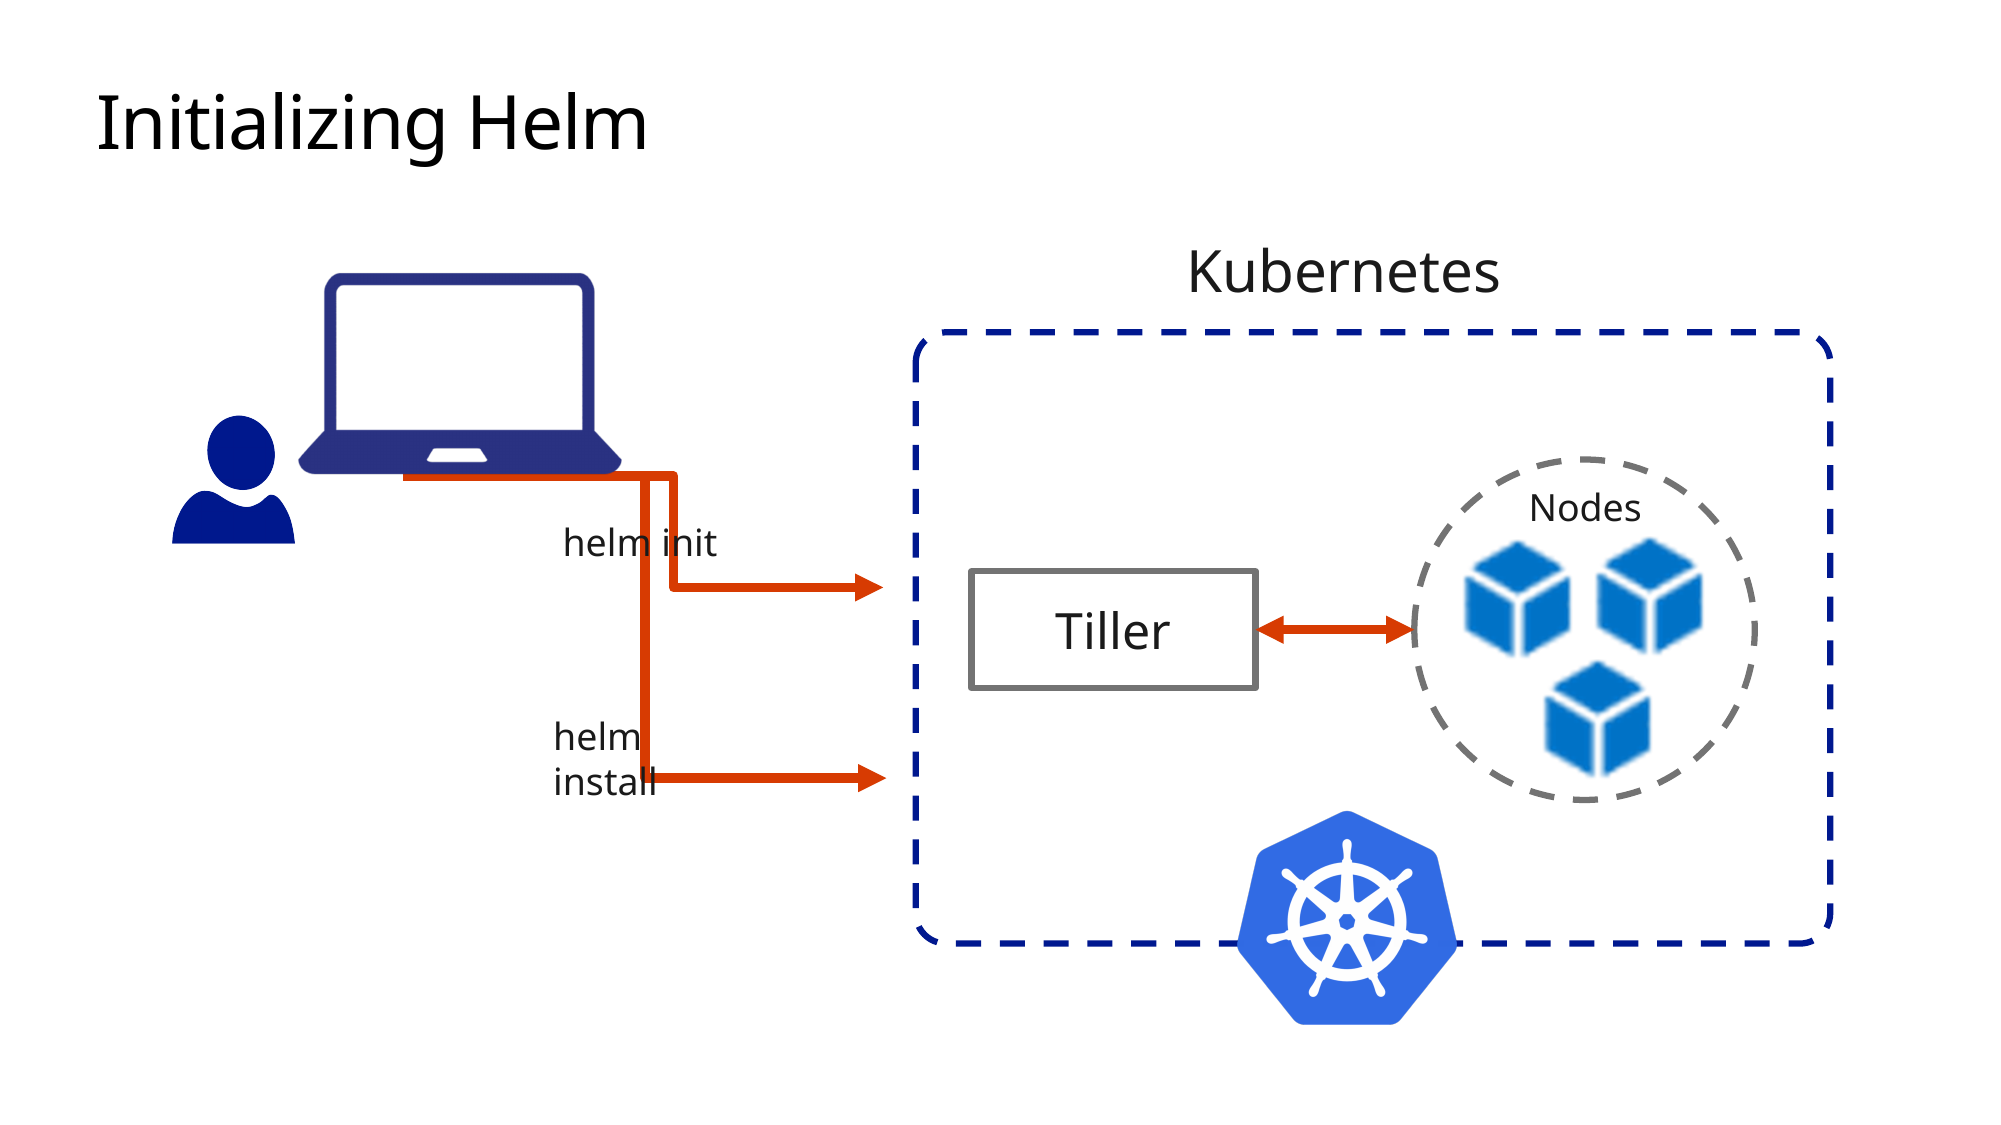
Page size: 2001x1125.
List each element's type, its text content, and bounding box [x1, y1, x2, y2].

title Initializing Helm [96, 75, 1904, 166]
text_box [169, 149, 1831, 1029]
